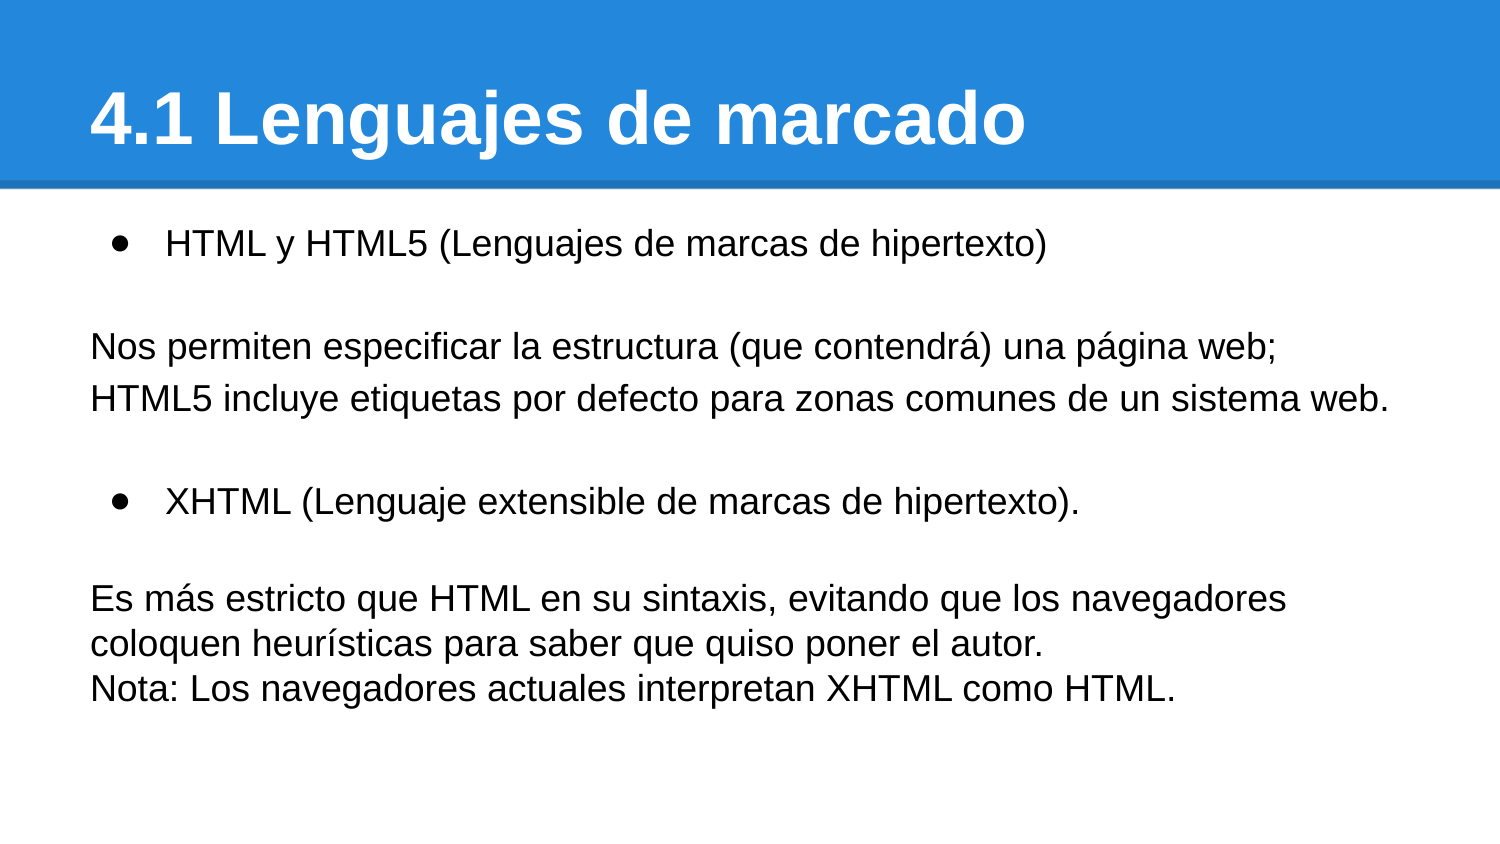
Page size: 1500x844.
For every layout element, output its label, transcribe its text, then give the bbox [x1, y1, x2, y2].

title 4.1 Lenguajes de marcado [75, 33, 1425, 175]
list HTML y HTML5 (Lenguajes de marcas de hipertexto) Nos permiten especificar la estructura (que contendrá) una página web; HTML5 incluye etiquetas por defecto para zonas comunes de un sistema web. XHTML (Lenguaje extensible de marcas de hipertexto). Es más estricto que HTML en su sintaxis, evitando que los navegadores coloquen heurísticas para saber que quiso poner el autor. Nota: Los navegadores actuales interpretan XHTML como HTML. [75, 196, 1425, 808]
